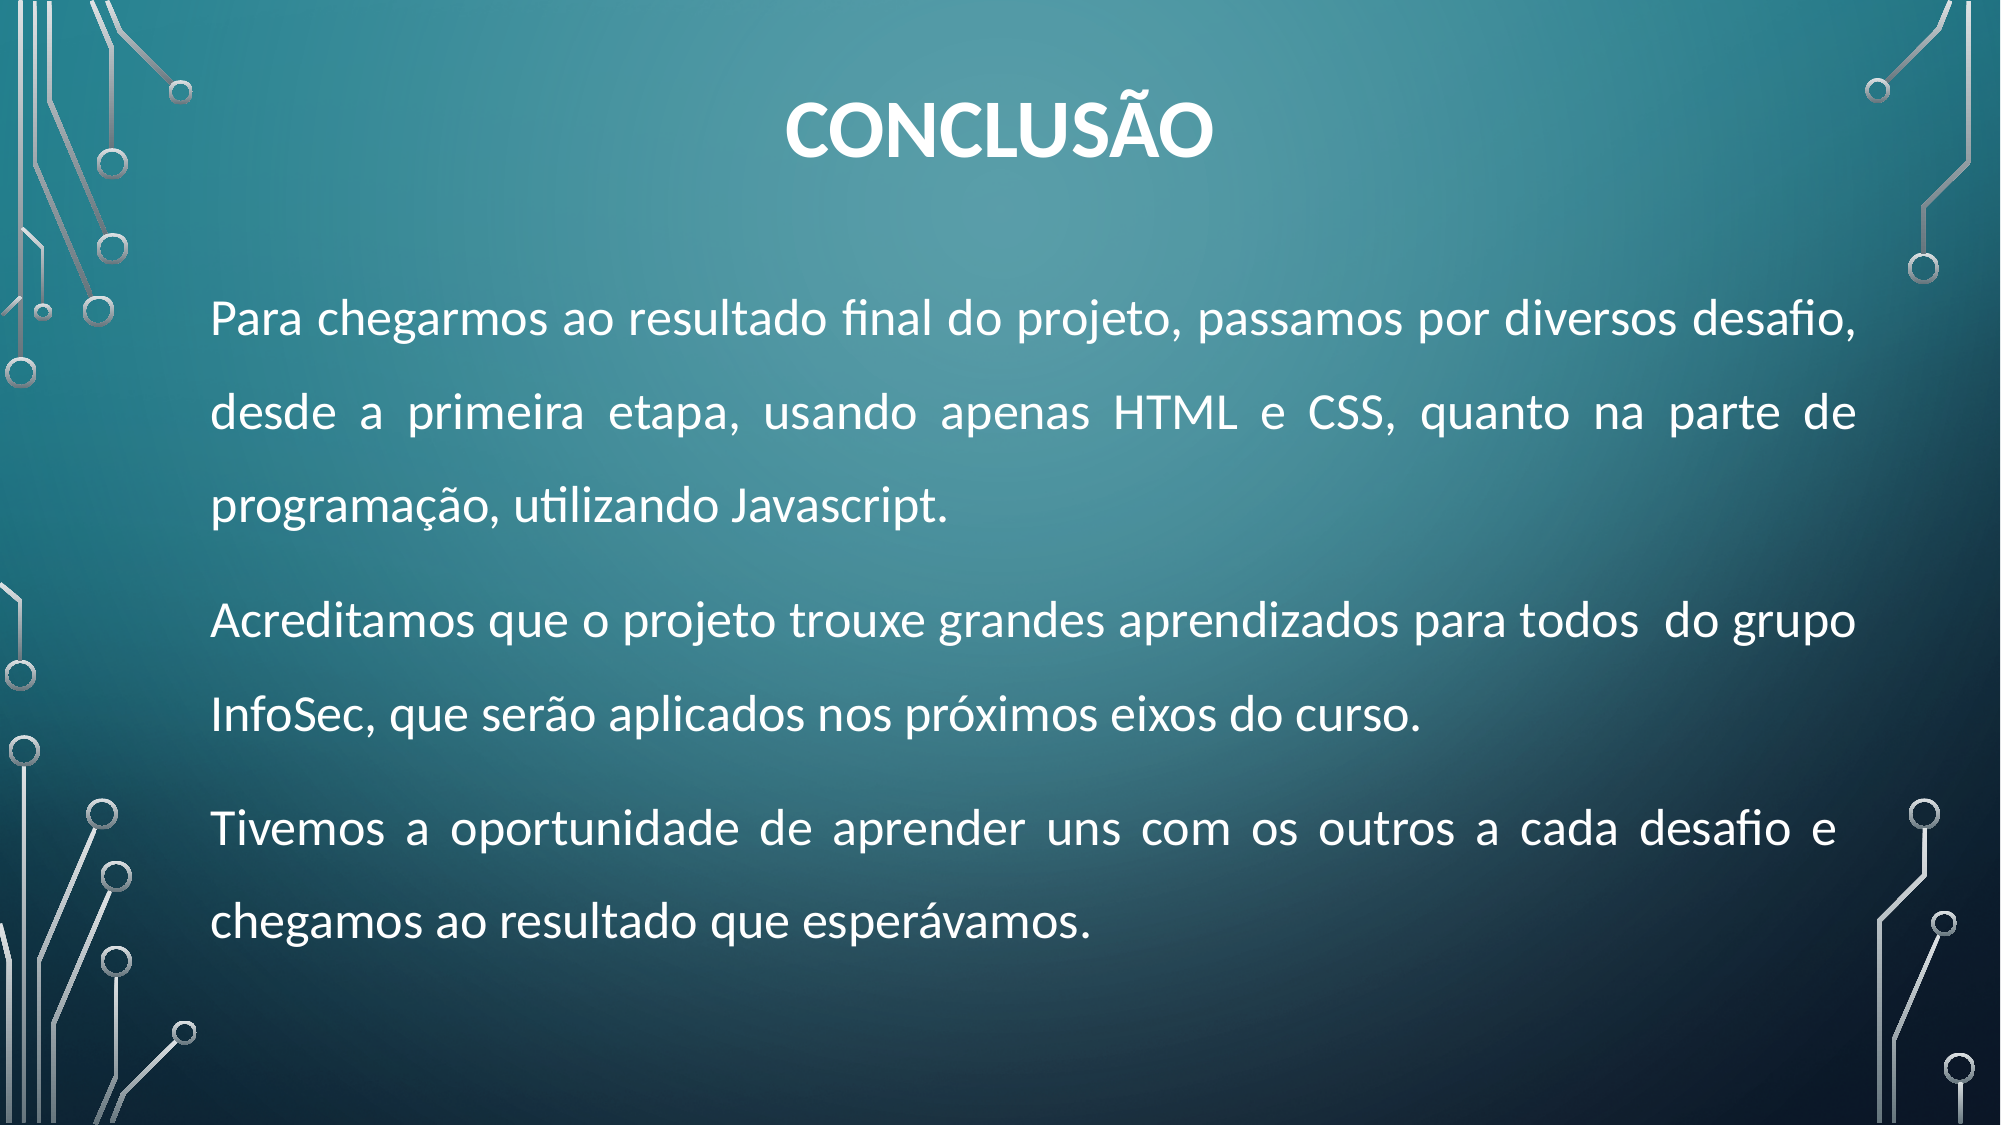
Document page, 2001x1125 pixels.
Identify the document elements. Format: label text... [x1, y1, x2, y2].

list Para chegarmos ao resultado final do projeto, passamos por diversos desafio, desde a primeira etapa, usando apenas HTML e CSS, quanto na parte de programação, utilizando Javascript. Acreditamos que o projeto trouxe grandes aprendizados para todos do grupo InfoSec, que serão aplicados nos próximos eixos do curso. Tivemos a oportunidade de aprender uns com os outros a cada desafio e chegamos ao resultado que esperávamos. [195, 245, 1874, 1072]
title Conclusão [683, 0, 1317, 183]
